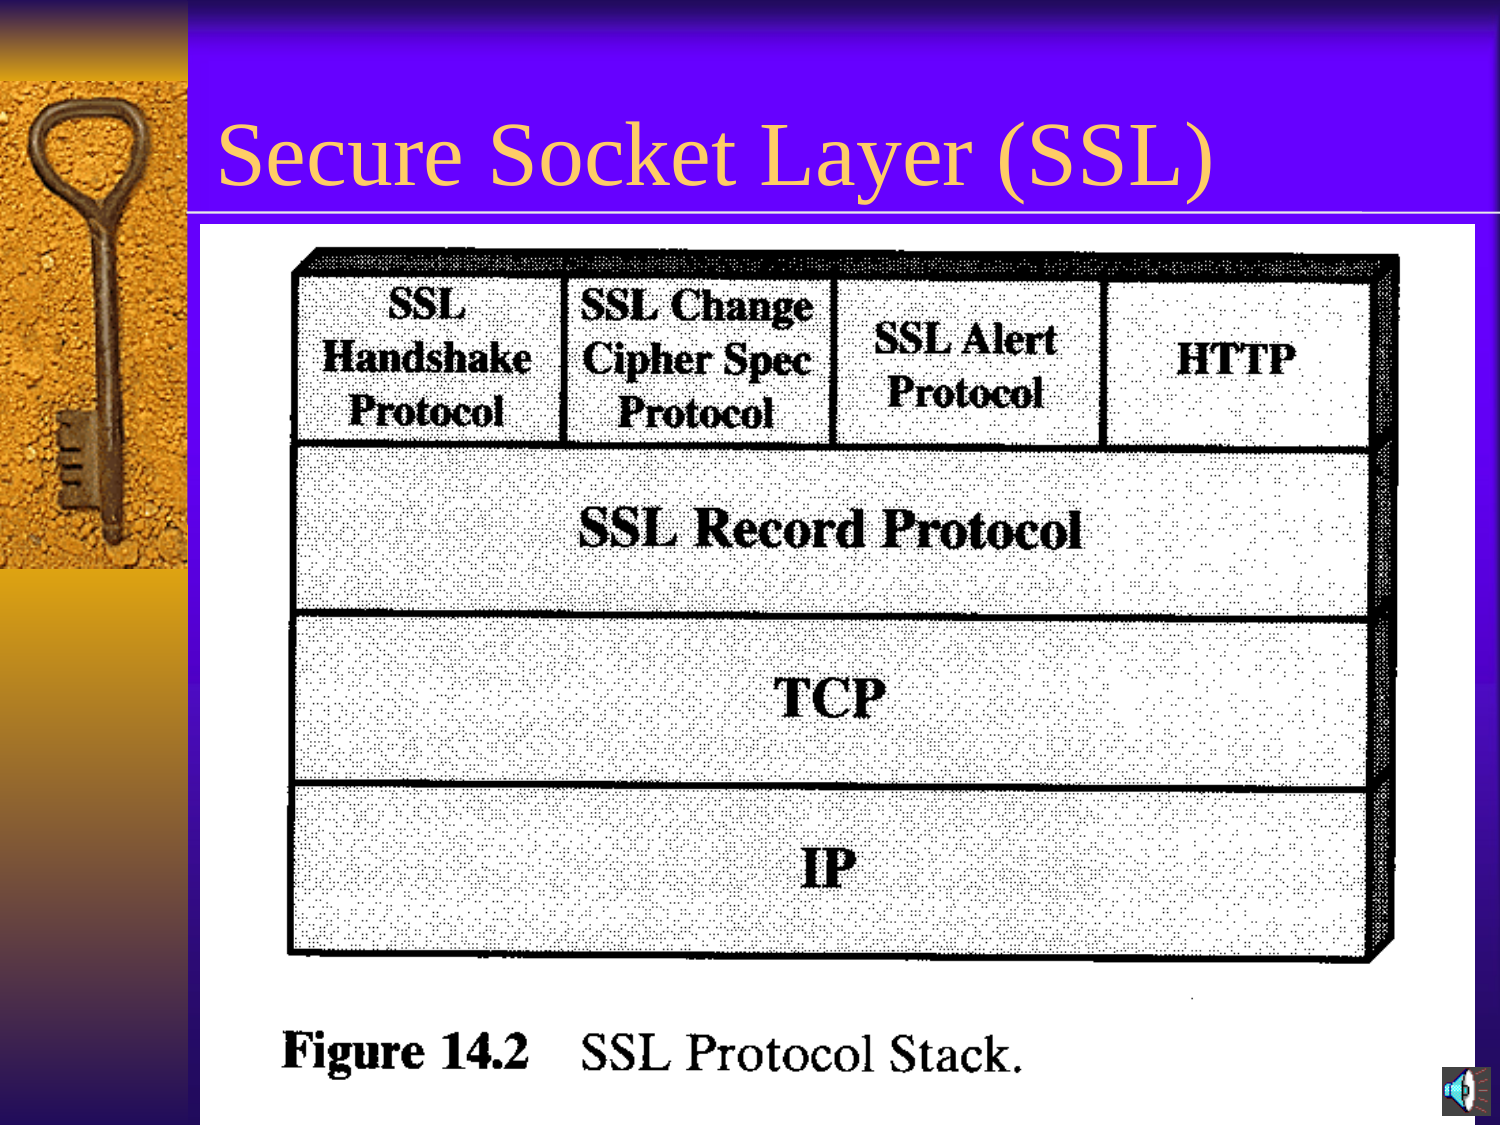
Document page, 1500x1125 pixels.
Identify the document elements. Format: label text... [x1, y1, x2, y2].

picture [0, 0, 1500, 1125]
picture [1441, 213, 1500, 1125]
title Secure Socket Layer (SSL) [200, 50, 1475, 212]
title Secure Socket Layer (SSL) [200, 213, 1475, 224]
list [199, 224, 1475, 1125]
